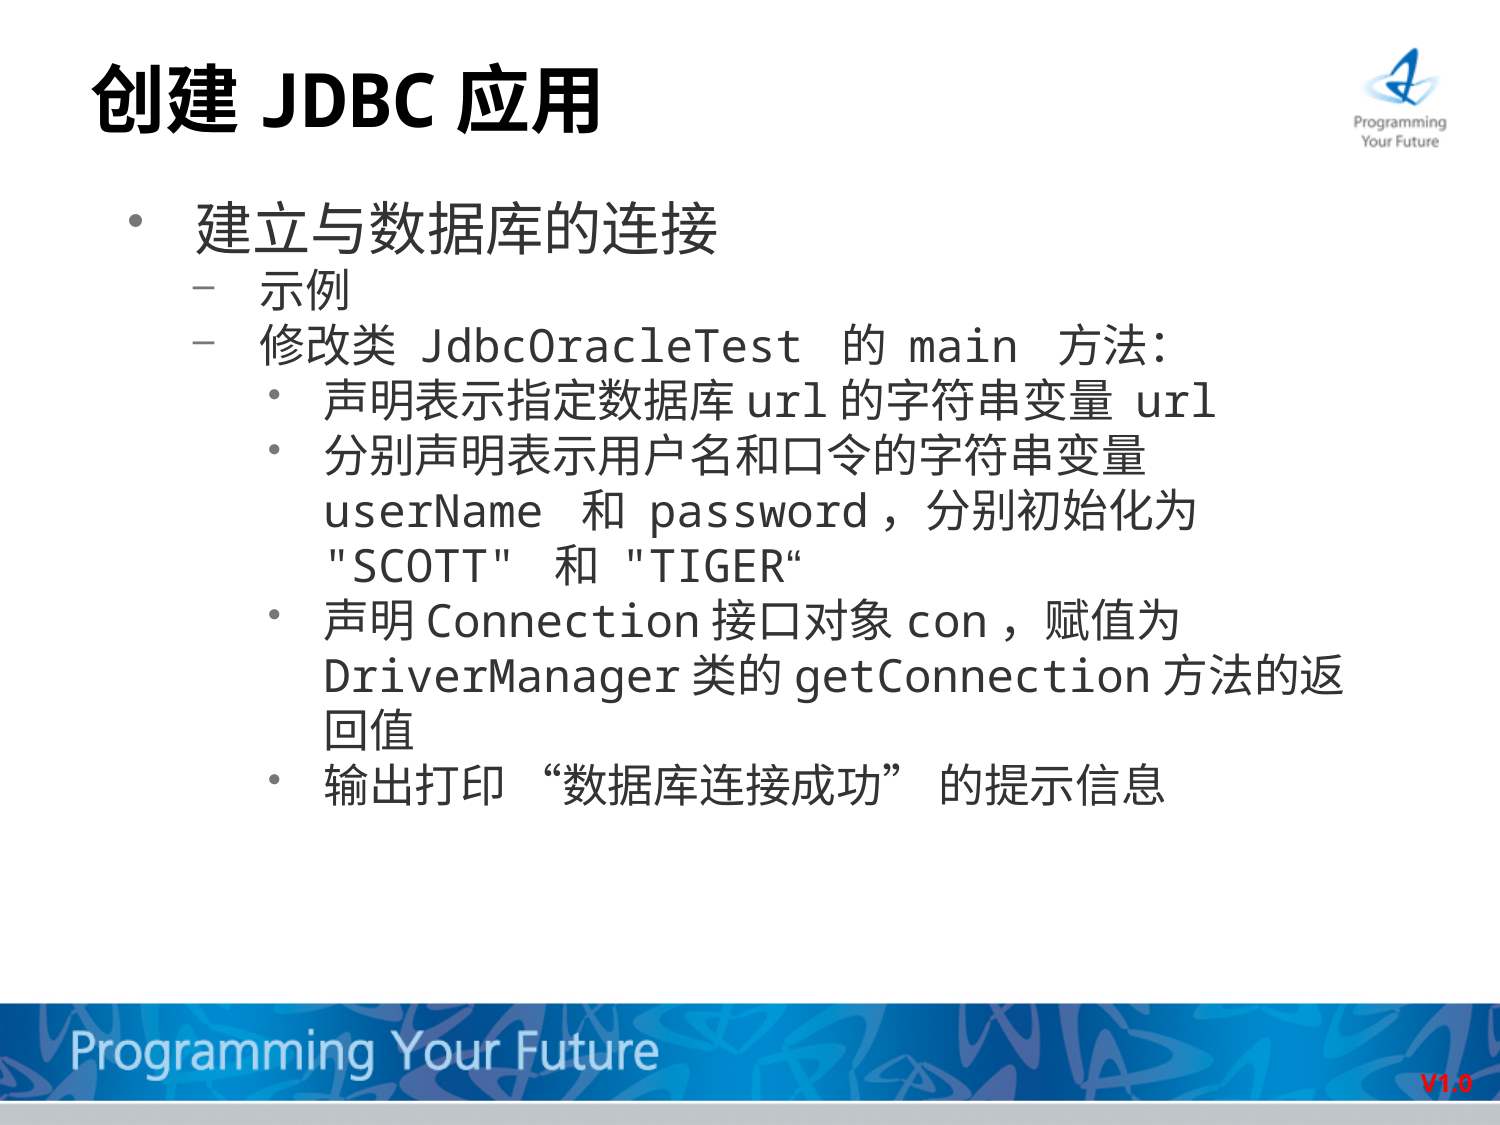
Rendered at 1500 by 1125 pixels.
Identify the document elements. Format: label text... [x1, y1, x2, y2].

picture [1340, 42, 1461, 157]
title 创建JDBC应用 [74, 44, 1426, 143]
list 建立与数据库的连接 示例 修改类 JdbcOracleTest 的 main 方法： 声明表示指定数据库url的字符串变量 url 分别声明表示用户名和口令的字符串变量 userName 和 password，分别初始化为 "SCOTT" 和 "TIGER“ 声明Connection接口对象con，赋值为 DriverManager类的getConnection方法的返回值 输出打印 “数据库连接成功” 的提示信息 [111, 184, 1388, 847]
picture [0, 997, 1500, 1125]
